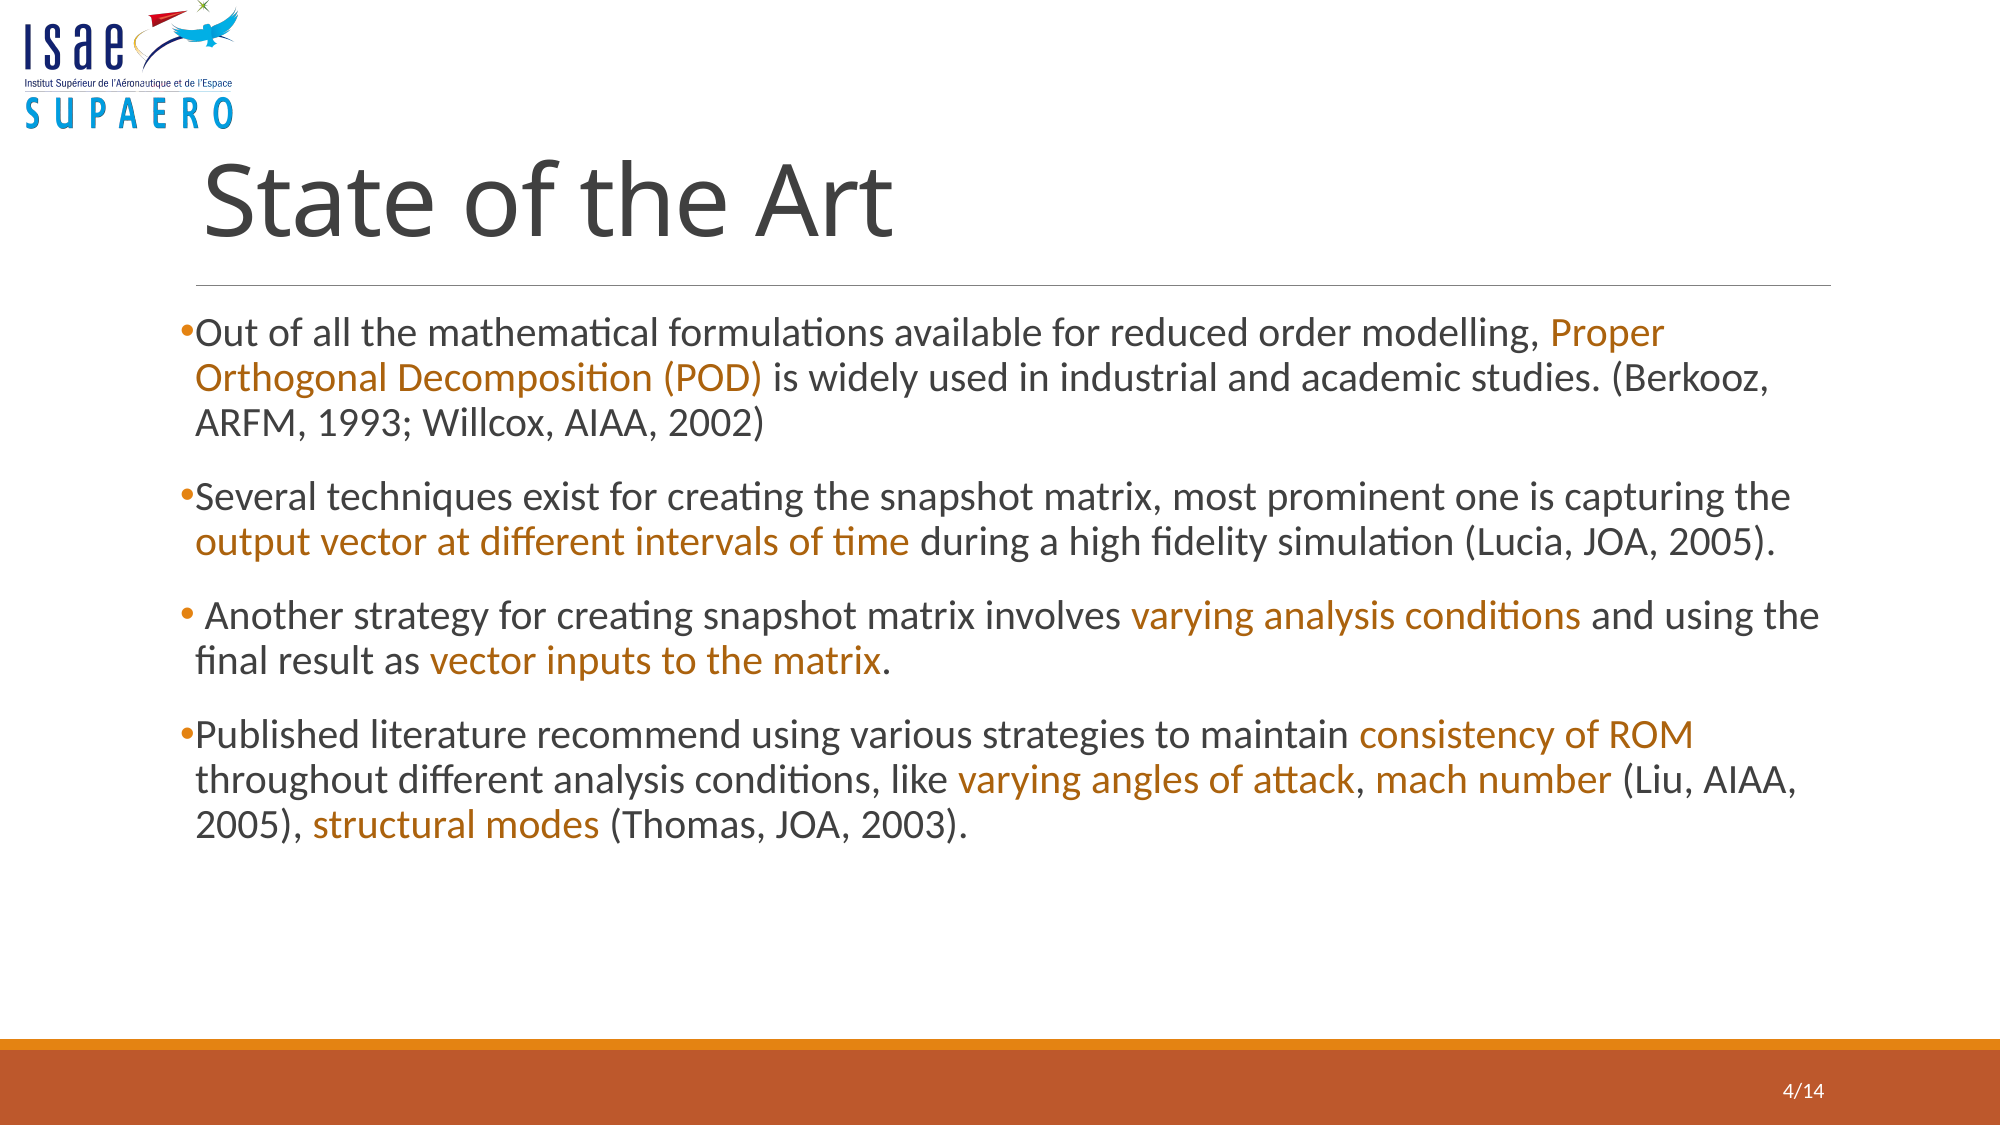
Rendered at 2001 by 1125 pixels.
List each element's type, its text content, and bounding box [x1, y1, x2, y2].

list Out of all the mathematical formulations available for reduced order modelling, Proper Orthogonal Decomposition (POD) is widely used in industrial and academic studies. (Berkooz, ARFM, 1993; Willcox, AIAA, 2002) Several techniques exist for creating the snapshot matrix, most prominent one is capturing the output vector at different intervals of time during a high fidelity simulation (Lucia, JOA, 2005). Another strategy for creating snapshot matrix involves varying analysis conditions and using the final result as vector inputs to the matrix. Published literature recommend using various strategies to maintain consistency of ROM throughout different analysis conditions, like varying angles of attack, mach number (Liu, AIAA, 2005), structural modes (Thomas, JOA, 2003). [180, 302, 1830, 963]
title State of the Art [187, 109, 1813, 265]
picture [24, 0, 239, 130]
slide_number 4/14 [1624, 1059, 1840, 1120]
